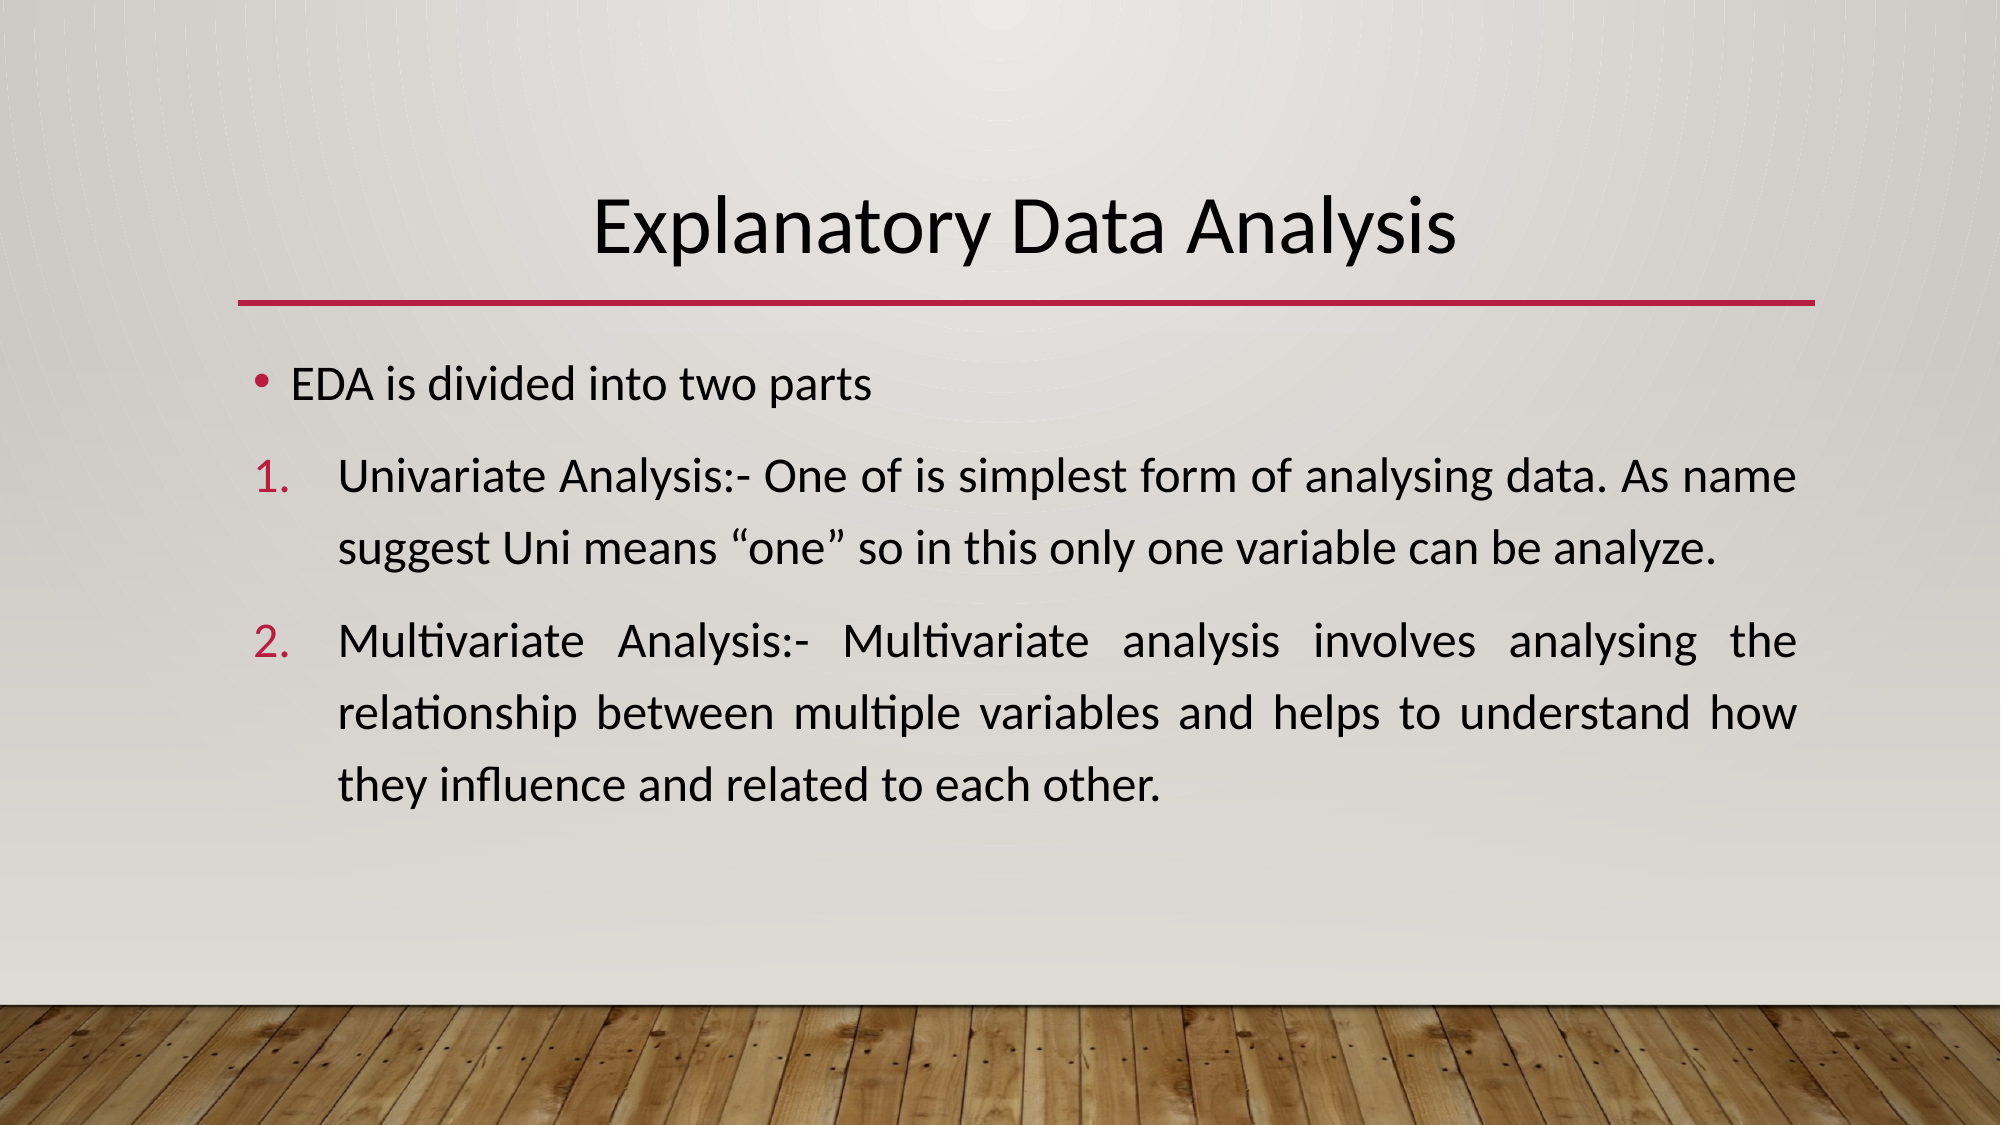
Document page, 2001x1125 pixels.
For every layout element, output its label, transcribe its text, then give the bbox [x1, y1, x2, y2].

picture [0, 1005, 2000, 1125]
list EDA is divided into two parts Univariate Analysis:- One of is simplest form of analysing data. As name suggest Uni means “one” so in this only one variable can be analyze. Multivariate Analysis:- Multivariate analysis involves analysing the relationship between multiple variables and helps to understand how they influence and related to each other. [238, 330, 1814, 897]
title Explanatory Data Analysis [238, 174, 1814, 305]
